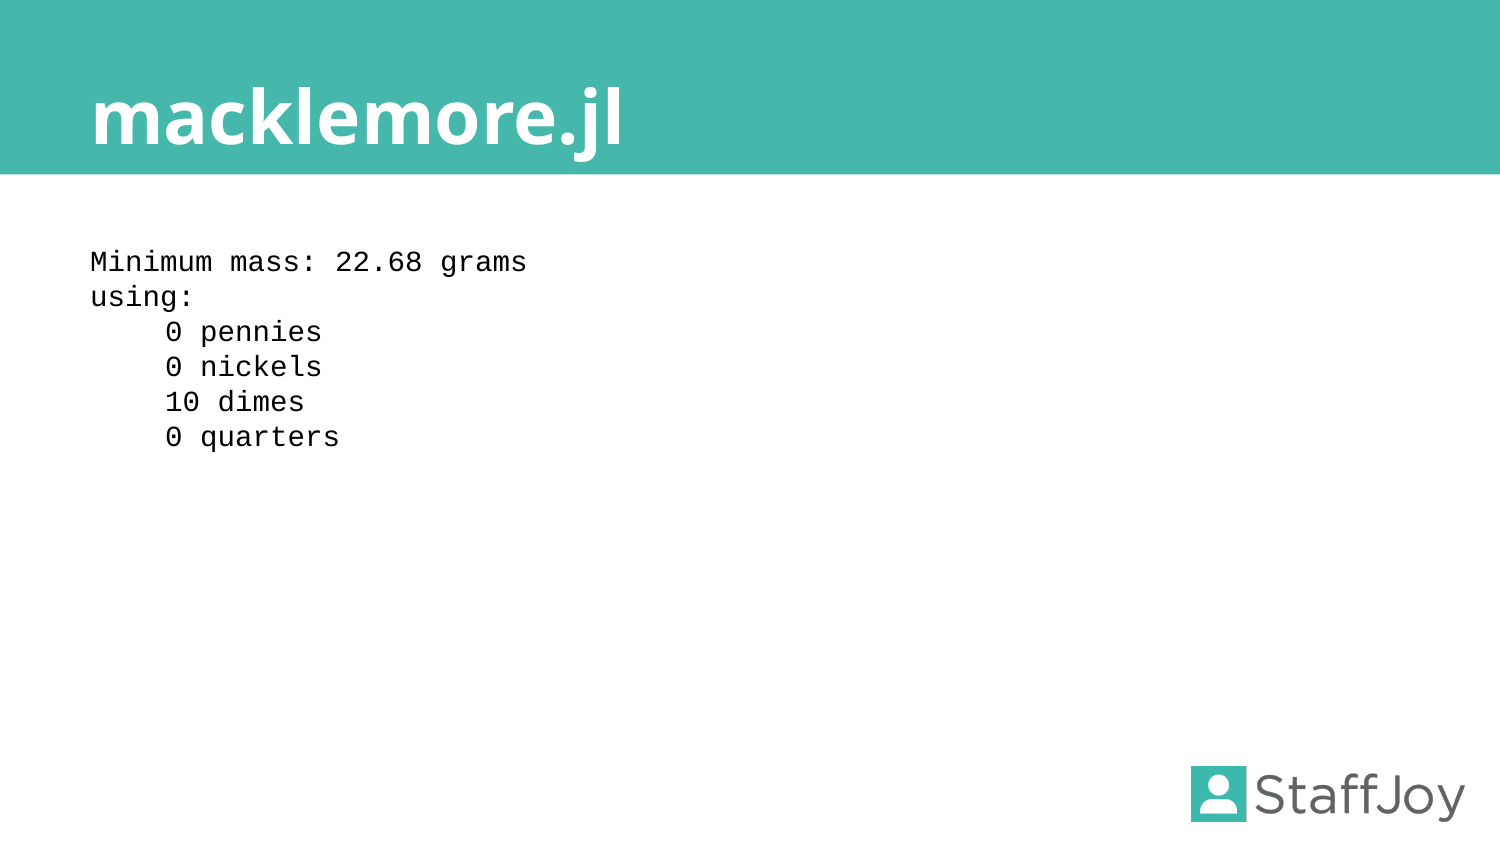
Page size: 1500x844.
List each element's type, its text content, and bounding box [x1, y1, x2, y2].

picture [1191, 766, 1472, 822]
title macklemore.jl [75, 33, 1425, 175]
list Minimum mass: 22.68 grams using: 0 pennies 0 nickels 10 dimes 0 quarters [75, 227, 1425, 758]
